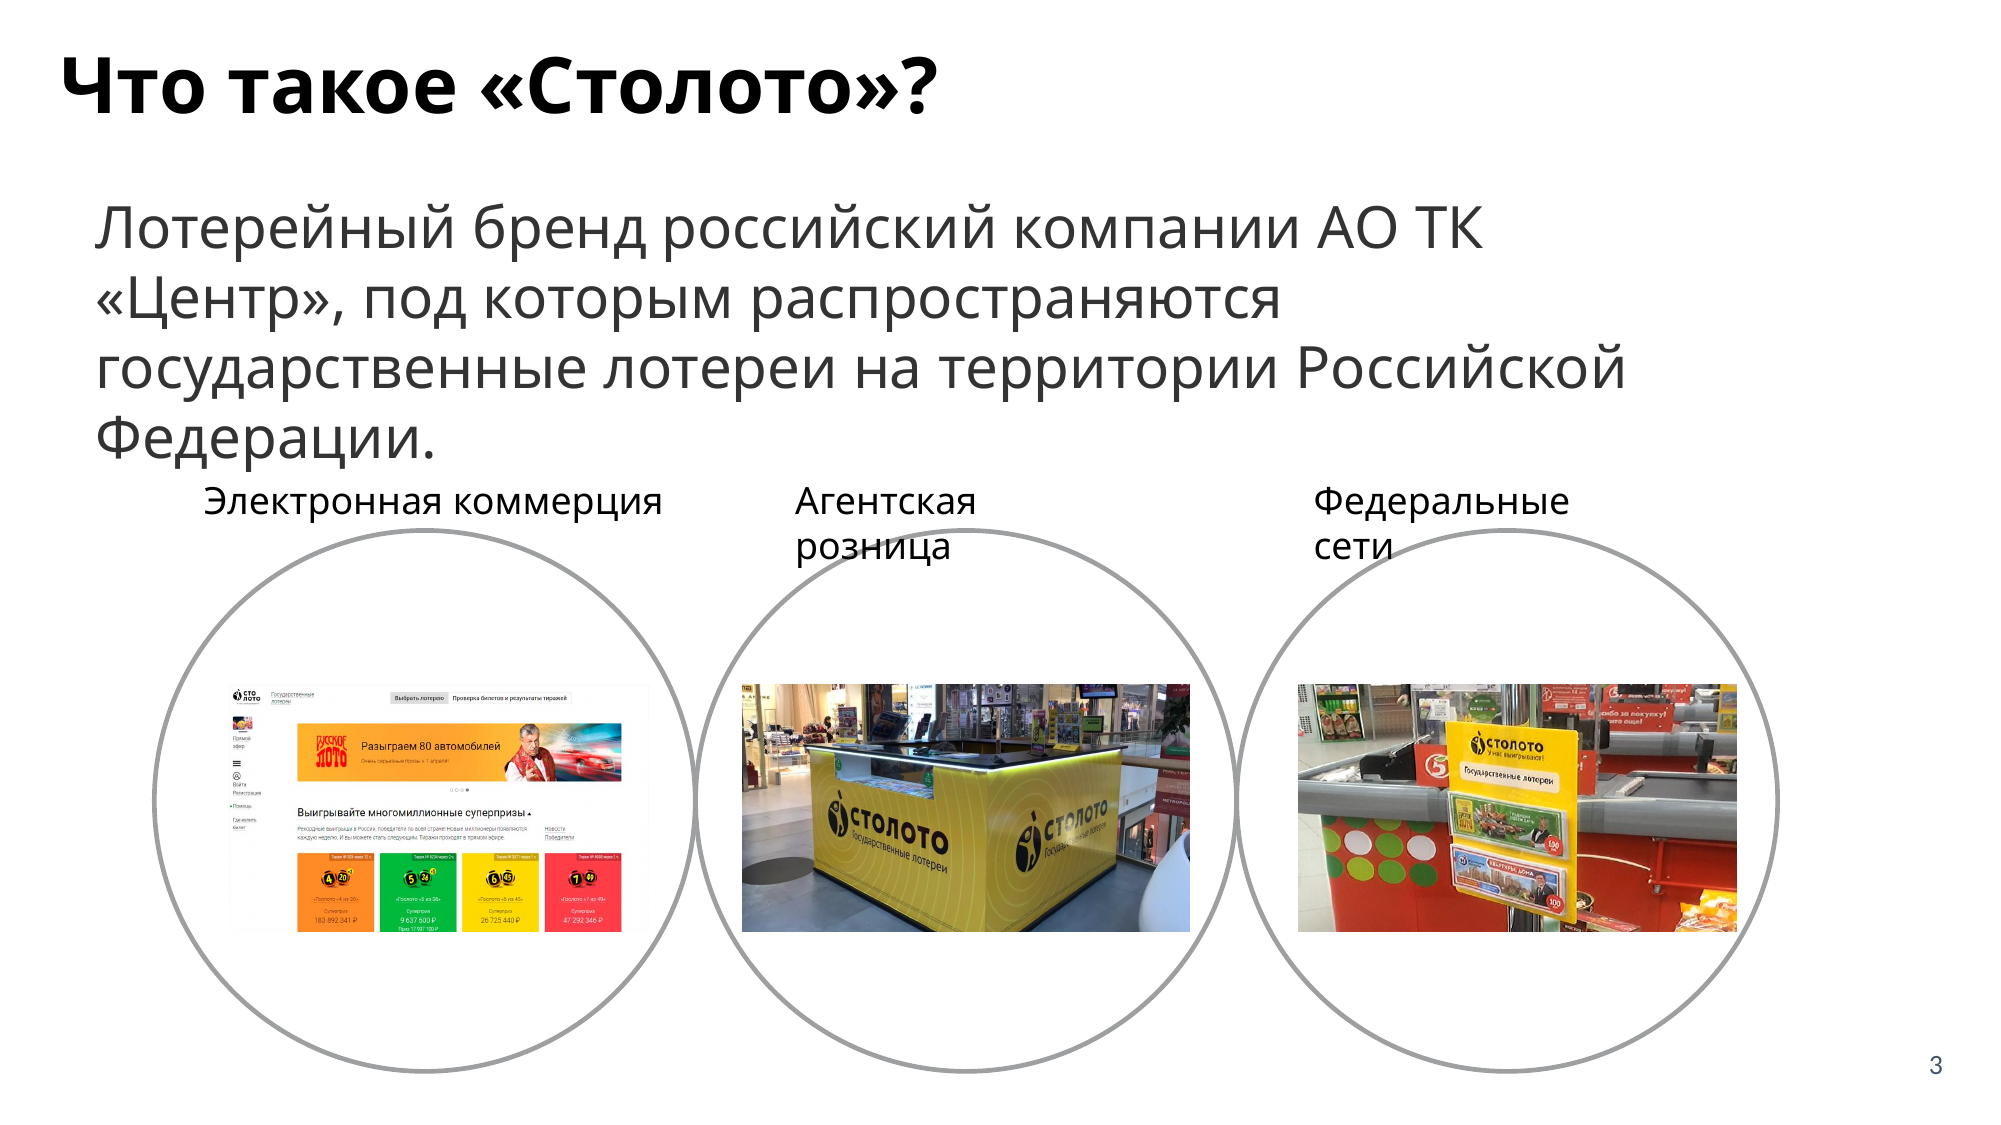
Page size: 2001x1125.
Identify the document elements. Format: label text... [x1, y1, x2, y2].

text_box [695, 575, 1237, 1072]
text_box [154, 530, 695, 1072]
picture [742, 684, 1190, 932]
text_box Электронная коммерция [189, 469, 689, 530]
text_box Лотерейный бренд российский компании АО ТК «Центр», под которым распространяются государственные лотереи на территории Российской Федерации. [80, 182, 1721, 478]
picture [228, 684, 649, 932]
text_box Федеральные сети [1298, 469, 1665, 575]
picture [1298, 684, 1737, 932]
text_box Что такое «Столото»? [60, 53, 1624, 216]
text_box [1236, 575, 1778, 1072]
text_box Агентская розница [780, 469, 1147, 575]
